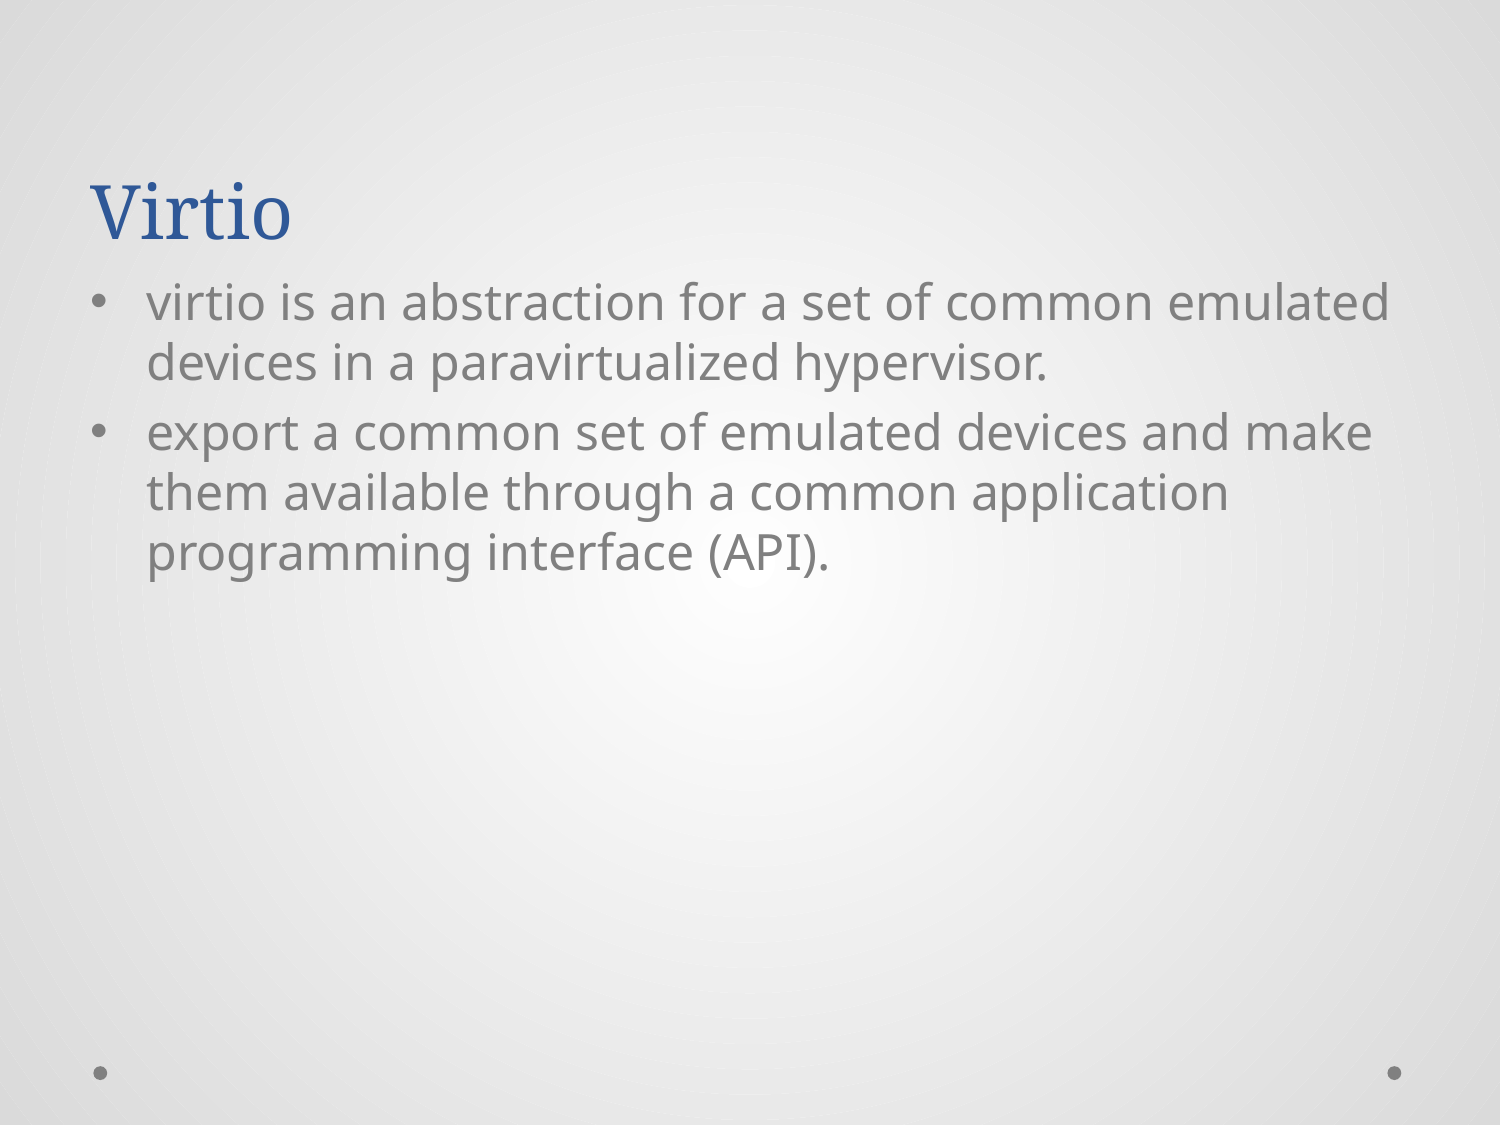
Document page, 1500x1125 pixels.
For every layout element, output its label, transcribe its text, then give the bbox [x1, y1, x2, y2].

title Virtio [75, 0, 1425, 262]
list virtio is an abstraction for a set of common emulated devices in a paravirtualized hypervisor. export a common set of emulated devices and make them available through a common application programming interface (API). [75, 262, 1425, 1005]
